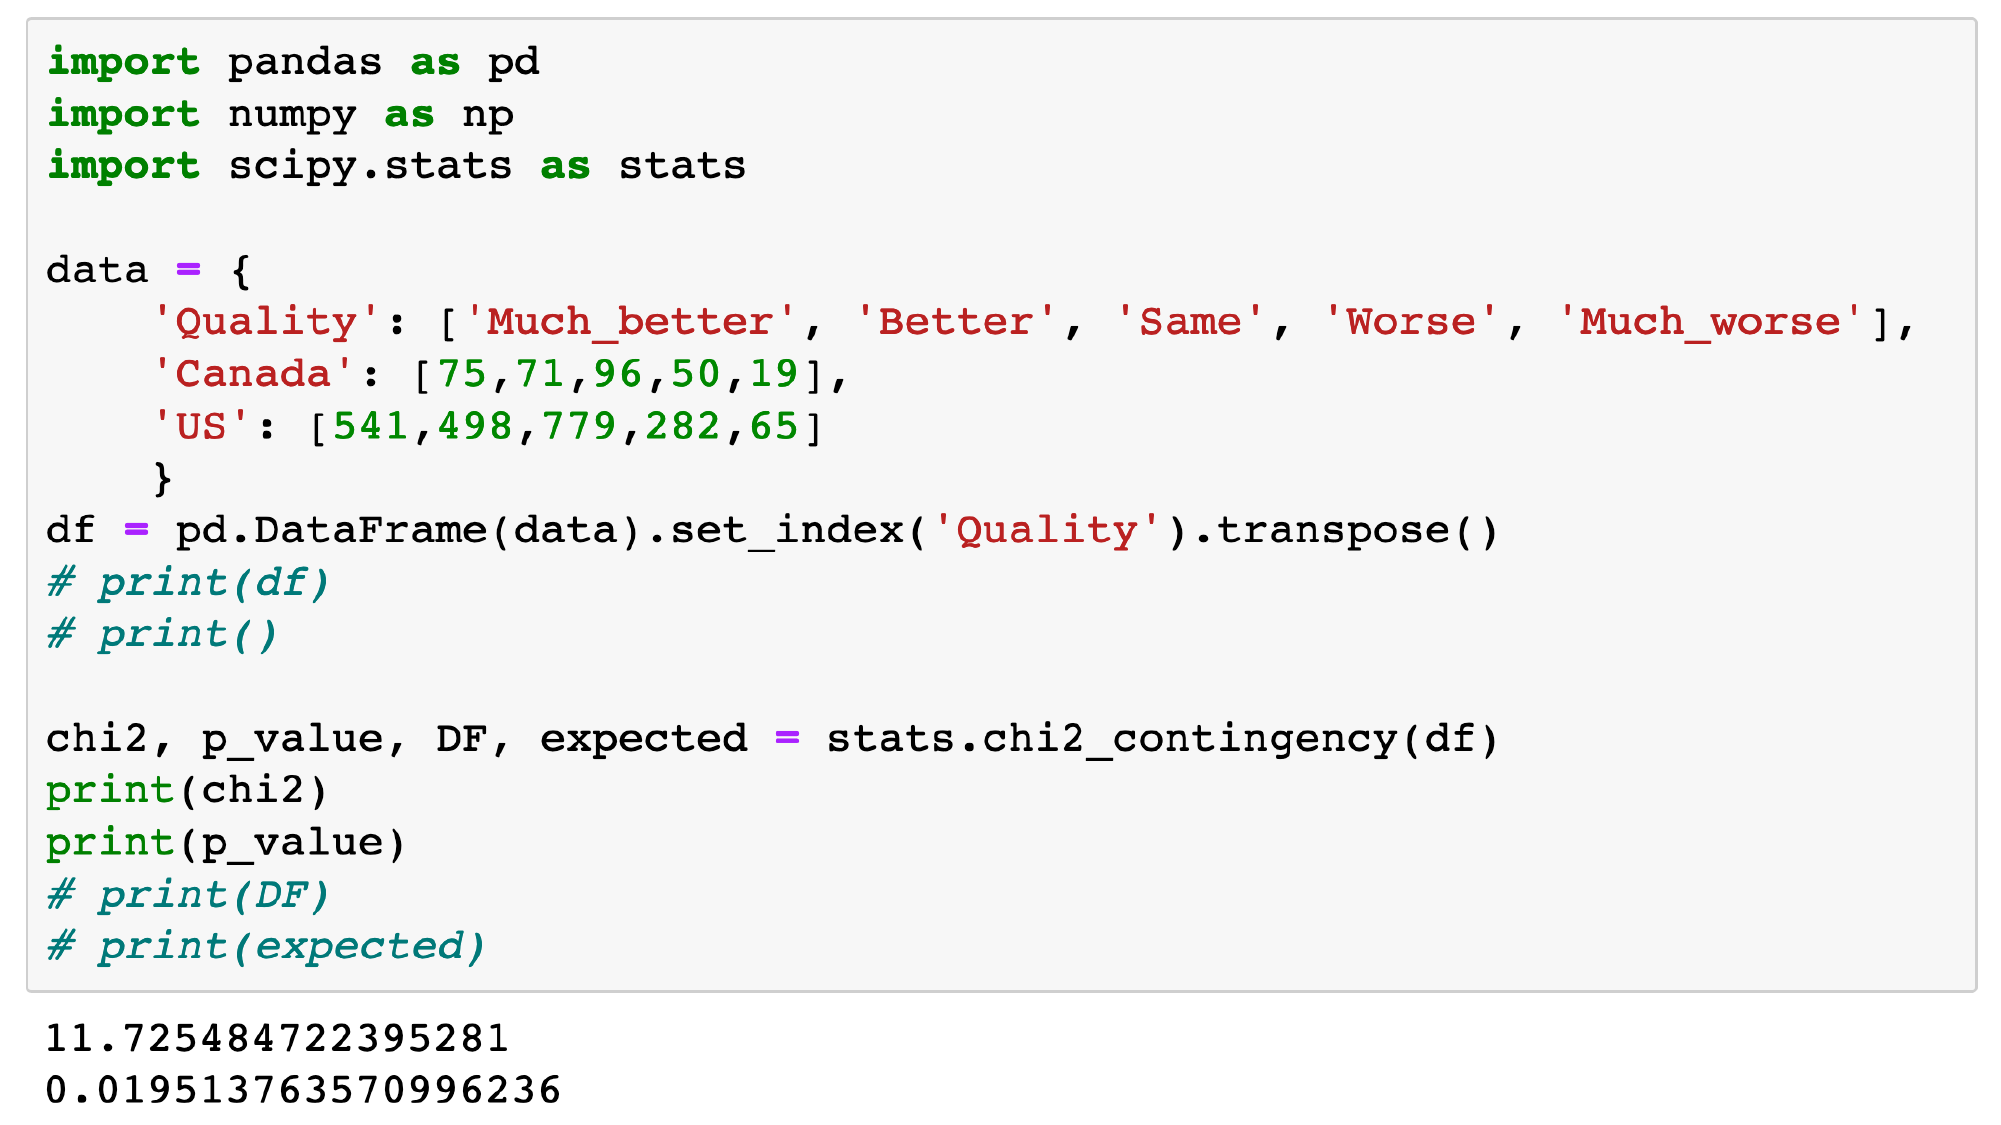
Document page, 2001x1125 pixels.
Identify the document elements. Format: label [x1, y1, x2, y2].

list [0, 0, 2000, 1125]
